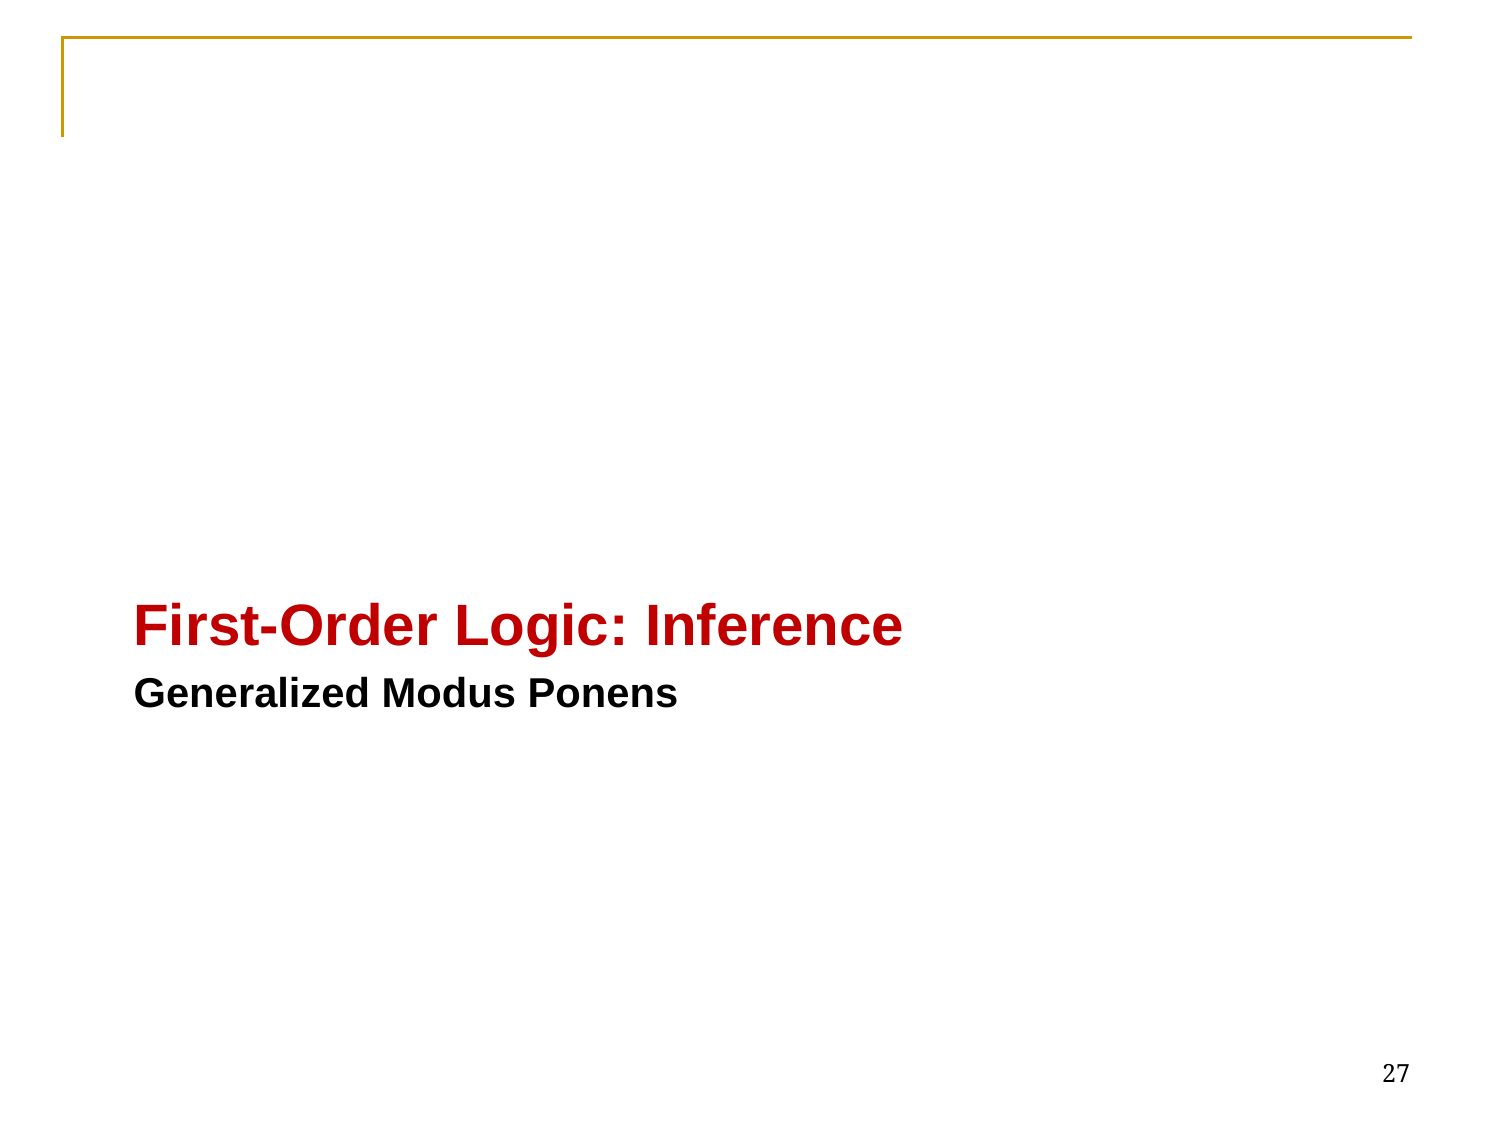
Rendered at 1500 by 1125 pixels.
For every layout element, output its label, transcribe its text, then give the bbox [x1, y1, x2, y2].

slide_number 27 [1074, 1023, 1426, 1100]
list First-Order Logic: Inference Generalized Modus Ponens [118, 476, 1394, 724]
